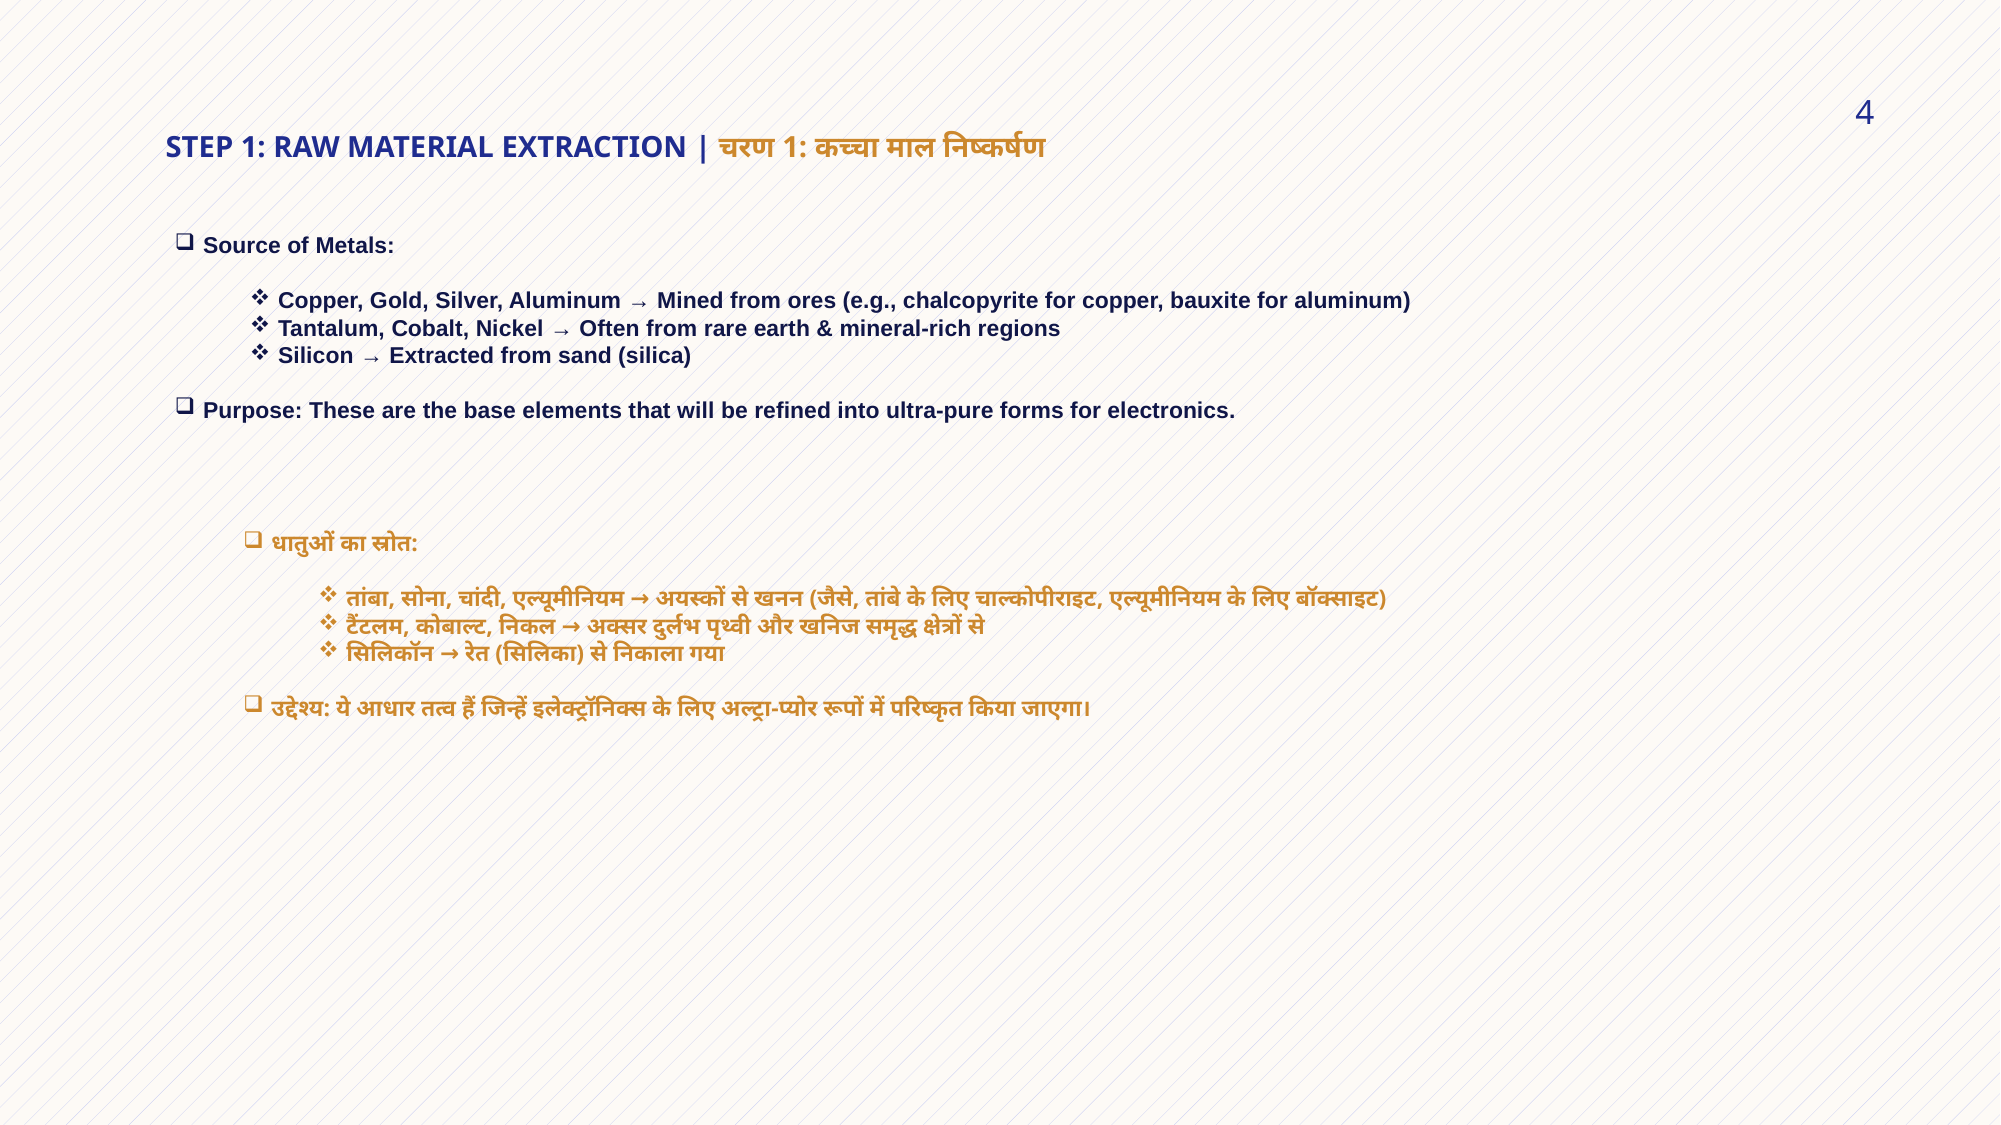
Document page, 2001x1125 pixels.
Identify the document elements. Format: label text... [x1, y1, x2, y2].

text_box Source of Metals: Copper, Gold, Silver, Aluminum → Mined from ores (e.g., chalcopyrite for copper, bauxite for aluminum) Tantalum, Cobalt, Nickel → Often from rare earth & mineral-rich regions Silicon → Extracted from sand (silica) Purpose: These are the base elements that will be refined into ultra-pure forms for electronics. [159, 223, 1428, 431]
text_box धातुओं का स्रोत: तांबा, सोना, चांदी, एल्यूमीनियम → अयस्कों से खनन (जैसे, तांबे के लिए चाल्कोपीराइट, एल्यूमीनियम के लिए बॉक्साइट) टैंटलम, कोबाल्ट, निकल → अक्सर दुर्लभ पृथ्वी और खनिज समृद्ध क्षेत्रों से सिलिकॉन → रेत (सिलिका) से निकाला गया उद्देश्य: ये आधार तत्व हैं जिन्हें इलेक्ट्रॉनिक्स के लिए अल्ट्रा-प्योर रूपों में परिष्कृत किया जाएगा। [228, 521, 1402, 729]
slide_number 4 [1699, 75, 1875, 153]
title Step 1: Raw Material Extraction | चरण 1: कच्चा माल निष्कर्षण [150, 0, 1624, 164]
